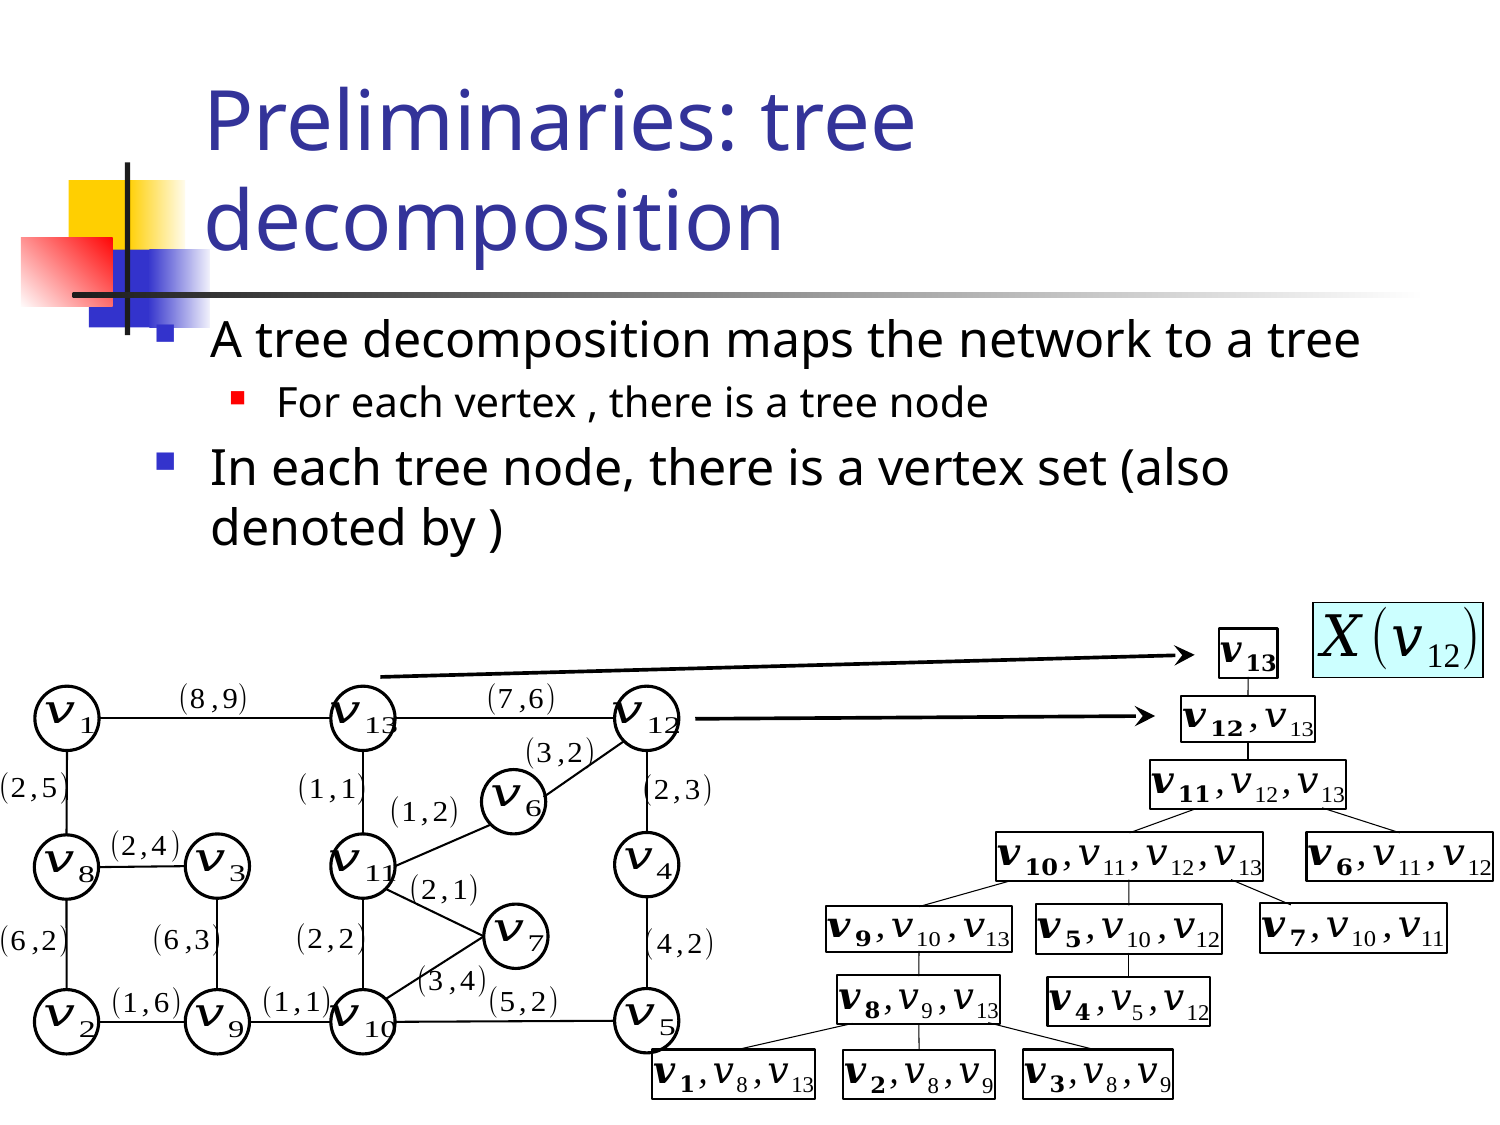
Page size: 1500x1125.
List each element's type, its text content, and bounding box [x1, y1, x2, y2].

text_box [652, 629, 1493, 1099]
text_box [0, 681, 715, 1055]
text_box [694, 715, 1156, 719]
title Preliminaries: tree decomposition [188, 35, 1468, 275]
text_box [380, 654, 1195, 678]
